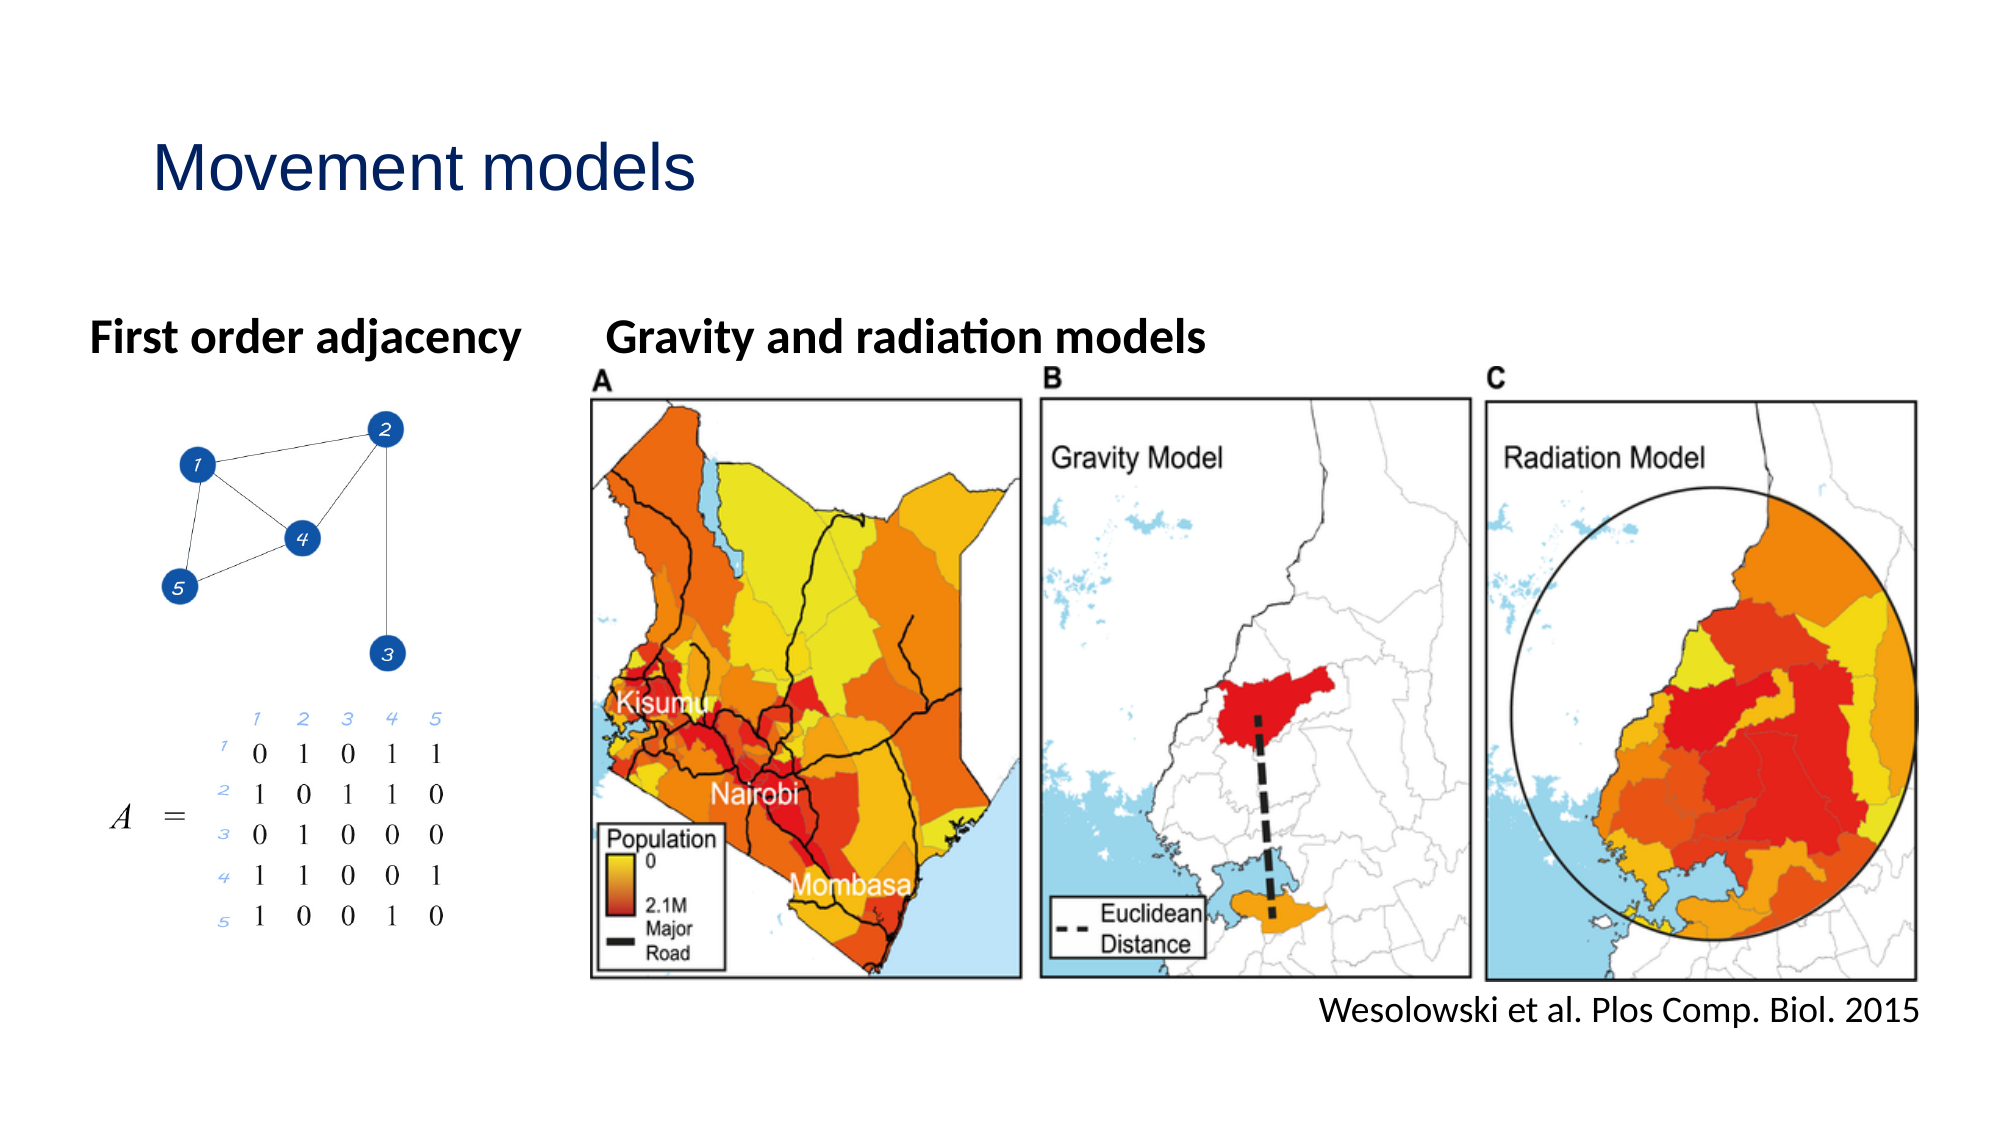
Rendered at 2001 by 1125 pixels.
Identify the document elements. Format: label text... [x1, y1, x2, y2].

picture [78, 374, 529, 974]
list First order adjacency [74, 236, 921, 372]
title Movement models [137, 59, 1863, 278]
text_box Wesolowski et al. Plos Comp. Biol. 2015 [1304, 977, 1937, 1037]
list Gravity and radiation models [590, 237, 1441, 366]
picture [590, 366, 1919, 982]
